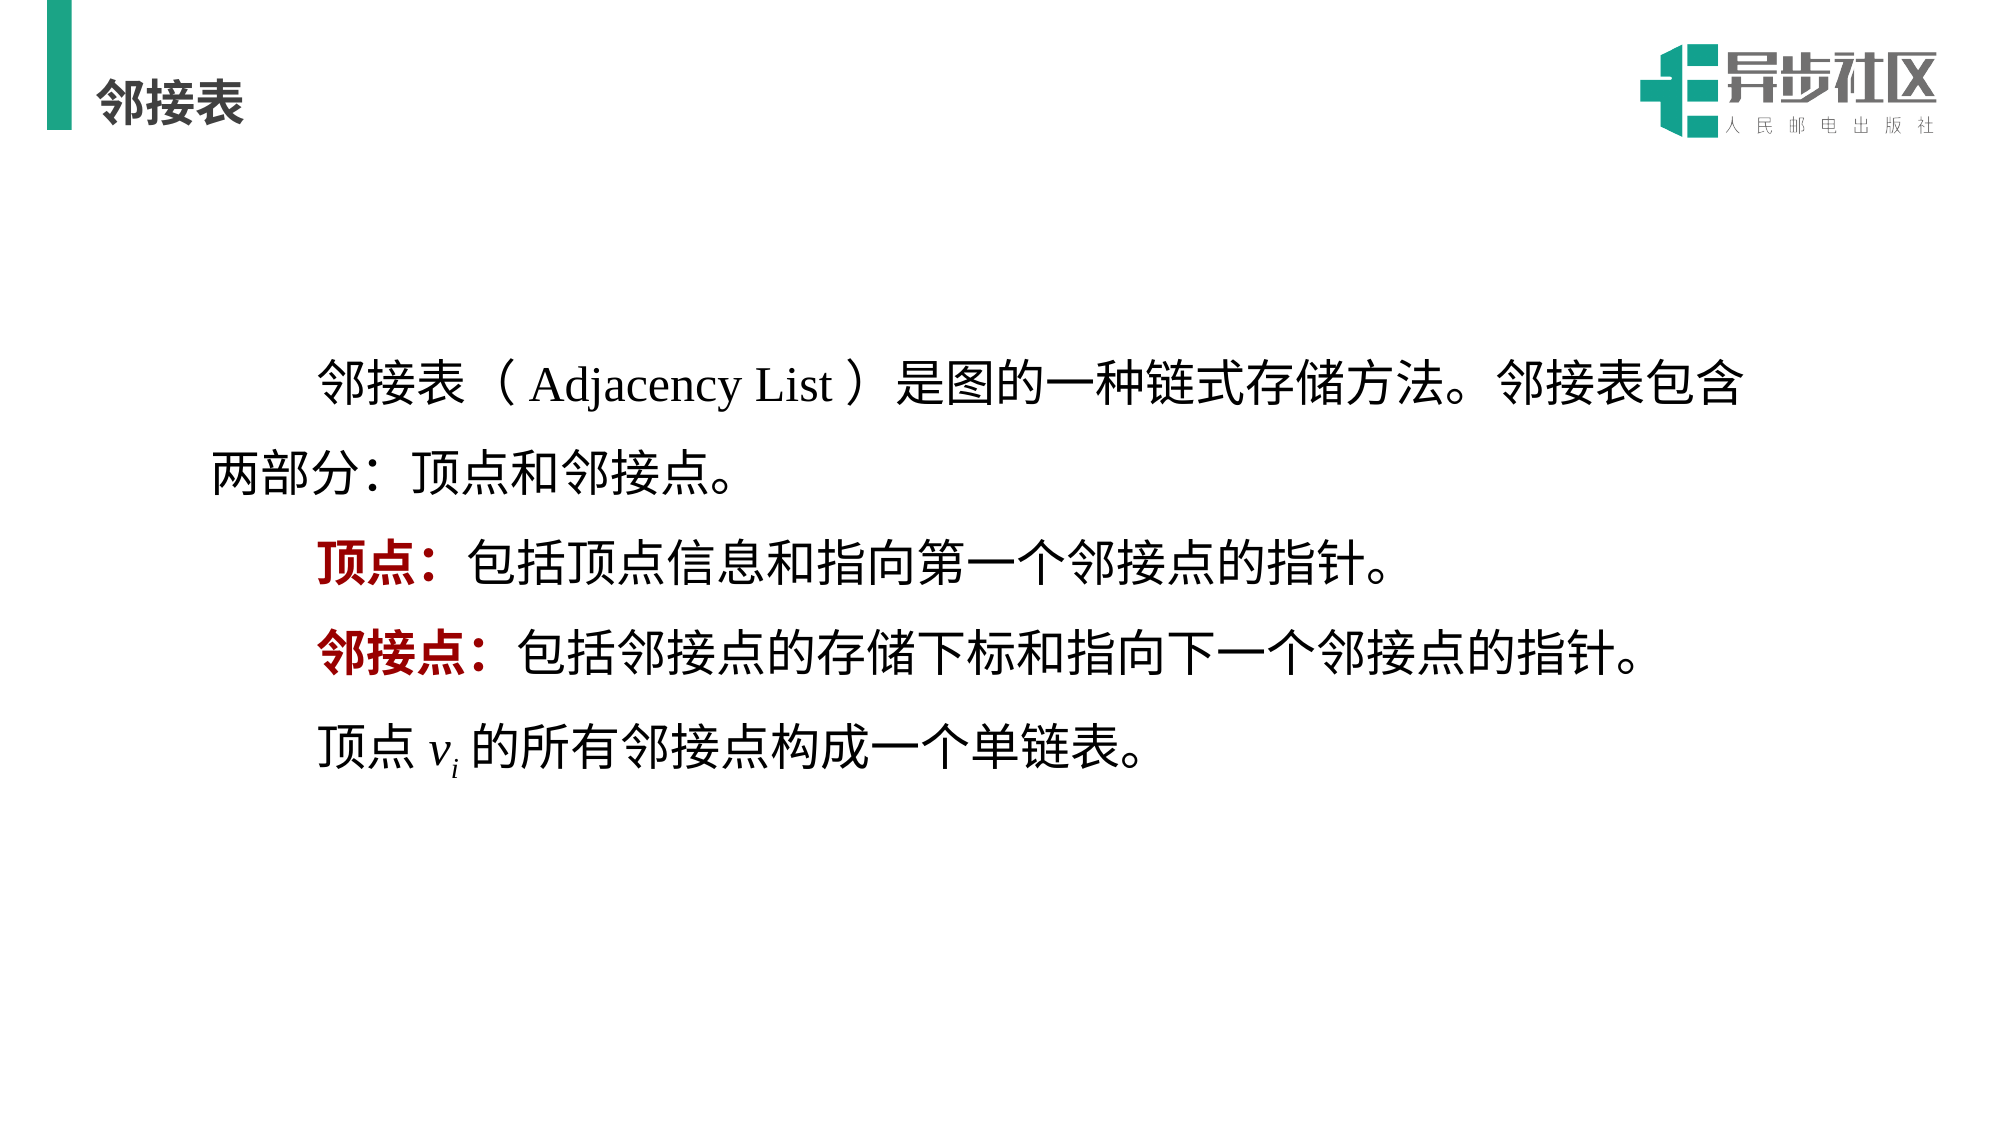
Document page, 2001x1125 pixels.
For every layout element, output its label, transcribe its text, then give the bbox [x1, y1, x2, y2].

text_box 邻接表（Adjacency List）是图的一种链式存储方法。邻接表包含两部分：顶点和邻接点。 顶点：包括顶点信息和指向第一个邻接点的指针。 邻接点：包括邻接点的存储下标和指向下一个邻接点的指针。 顶点vi的所有邻接点构成一个单链表。 [195, 314, 1768, 792]
picture [1639, 36, 1948, 151]
text_box [46, 0, 73, 131]
text_box 邻接表 [80, 64, 492, 139]
